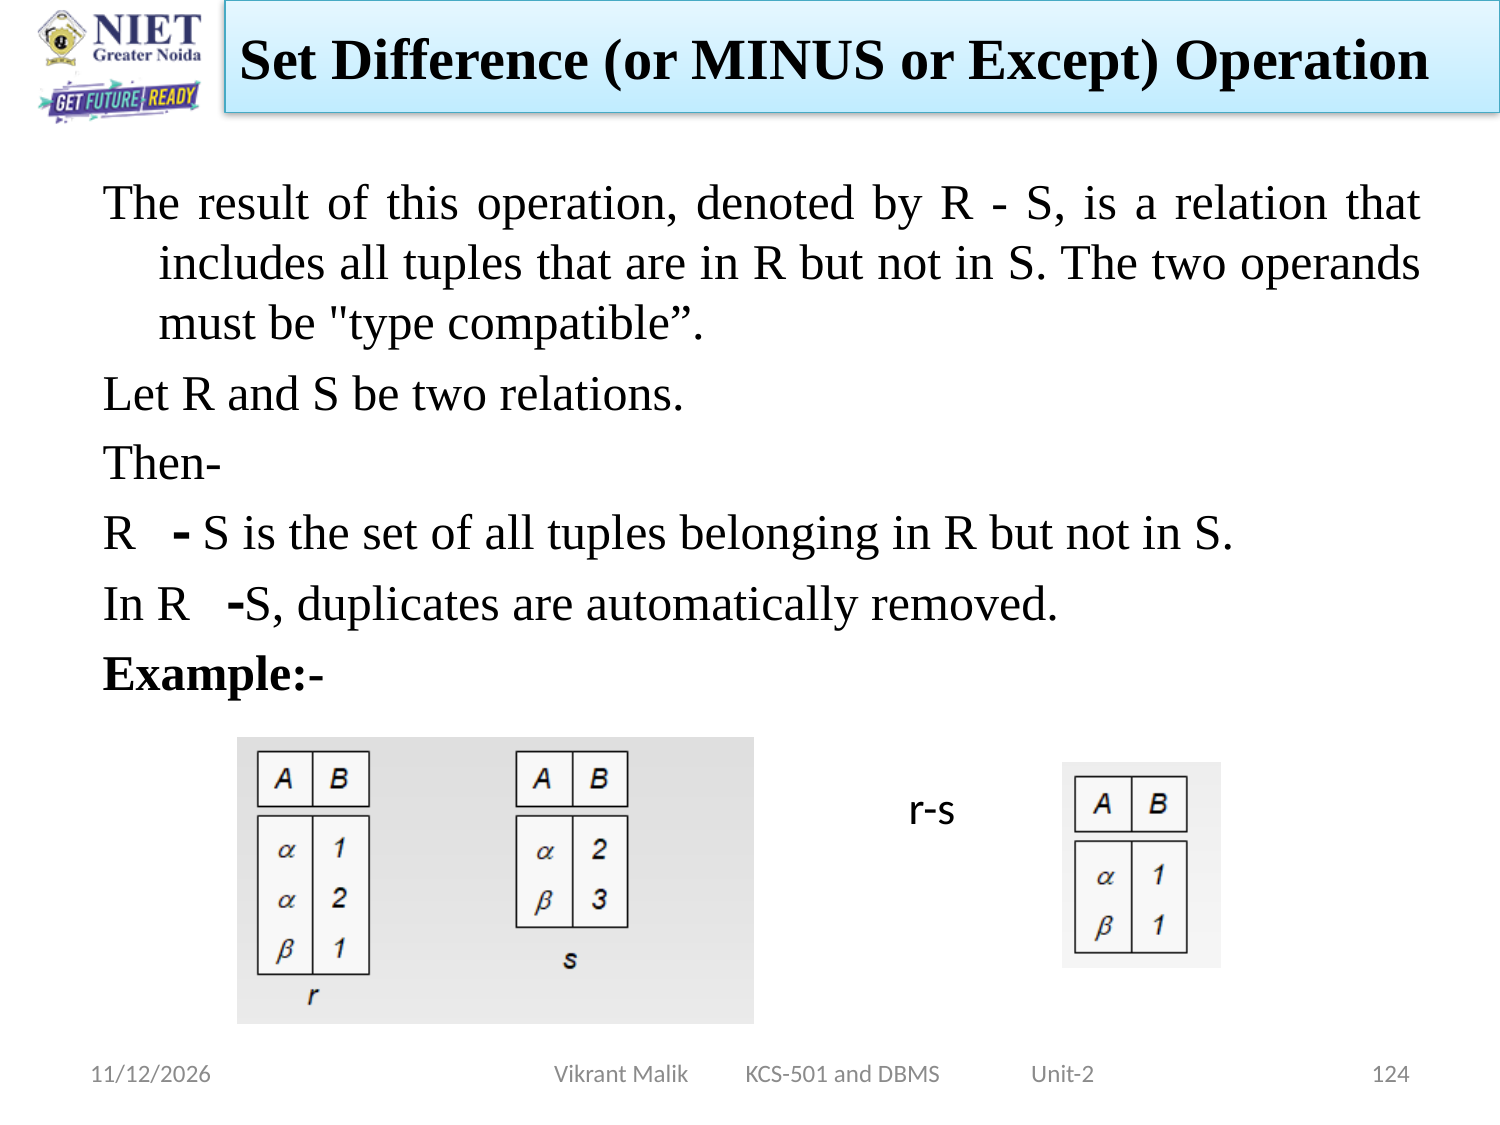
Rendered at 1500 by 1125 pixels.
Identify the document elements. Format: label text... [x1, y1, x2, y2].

picture [1062, 762, 1221, 968]
picture [237, 737, 754, 1024]
list The result of this operation, denoted by R - S, is a relation that includes all tuples that are in R but not in S. The two operands must be "type compatible”. Let R and S be two relations. Then- R - S is the set of all tuples belonging in R but not in S. In R -S, duplicates are automatically removed. Example:- r-s [87, 162, 1438, 1013]
picture [0, 0, 238, 135]
footer Vikrant Malik KCS-501 and DBMS Unit-2 [412, 1042, 1074, 1103]
text_box Set Difference (or MINUS or Except) Operation [238, 0, 1500, 113]
slide_number 124 [1074, 1042, 1425, 1103]
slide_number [75, 1042, 412, 1103]
